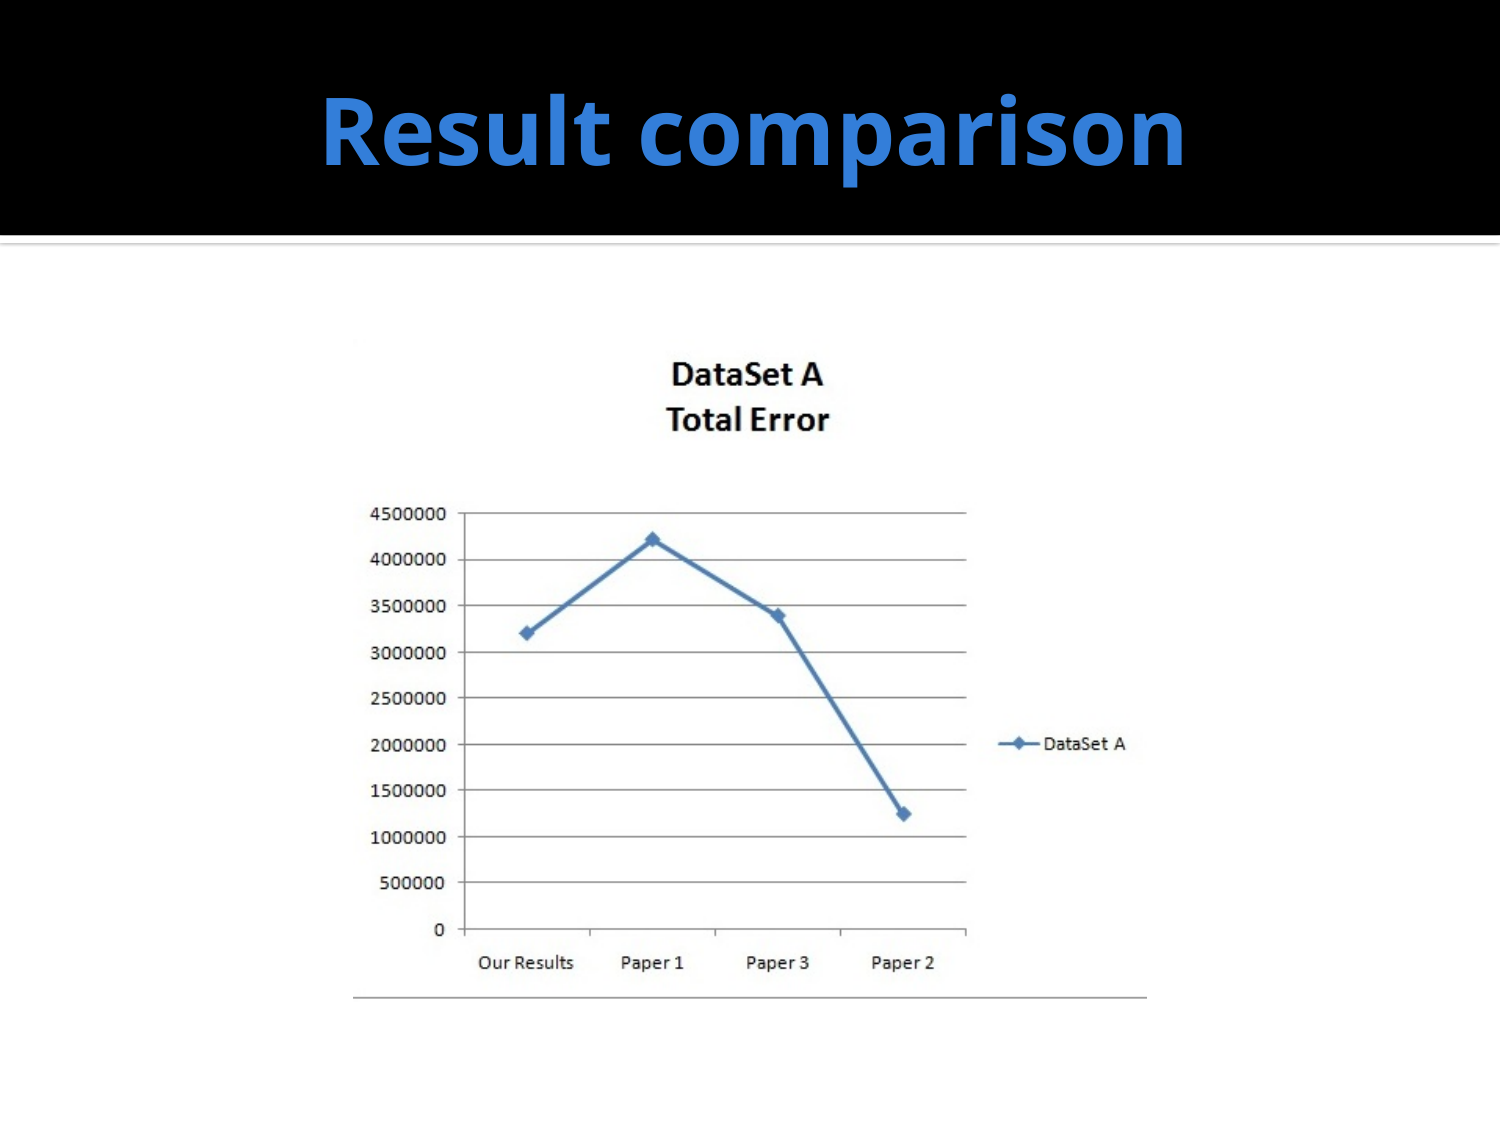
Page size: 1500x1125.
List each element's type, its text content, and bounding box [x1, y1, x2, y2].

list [353, 339, 1146, 1002]
title Result comparison [75, 25, 1425, 231]
